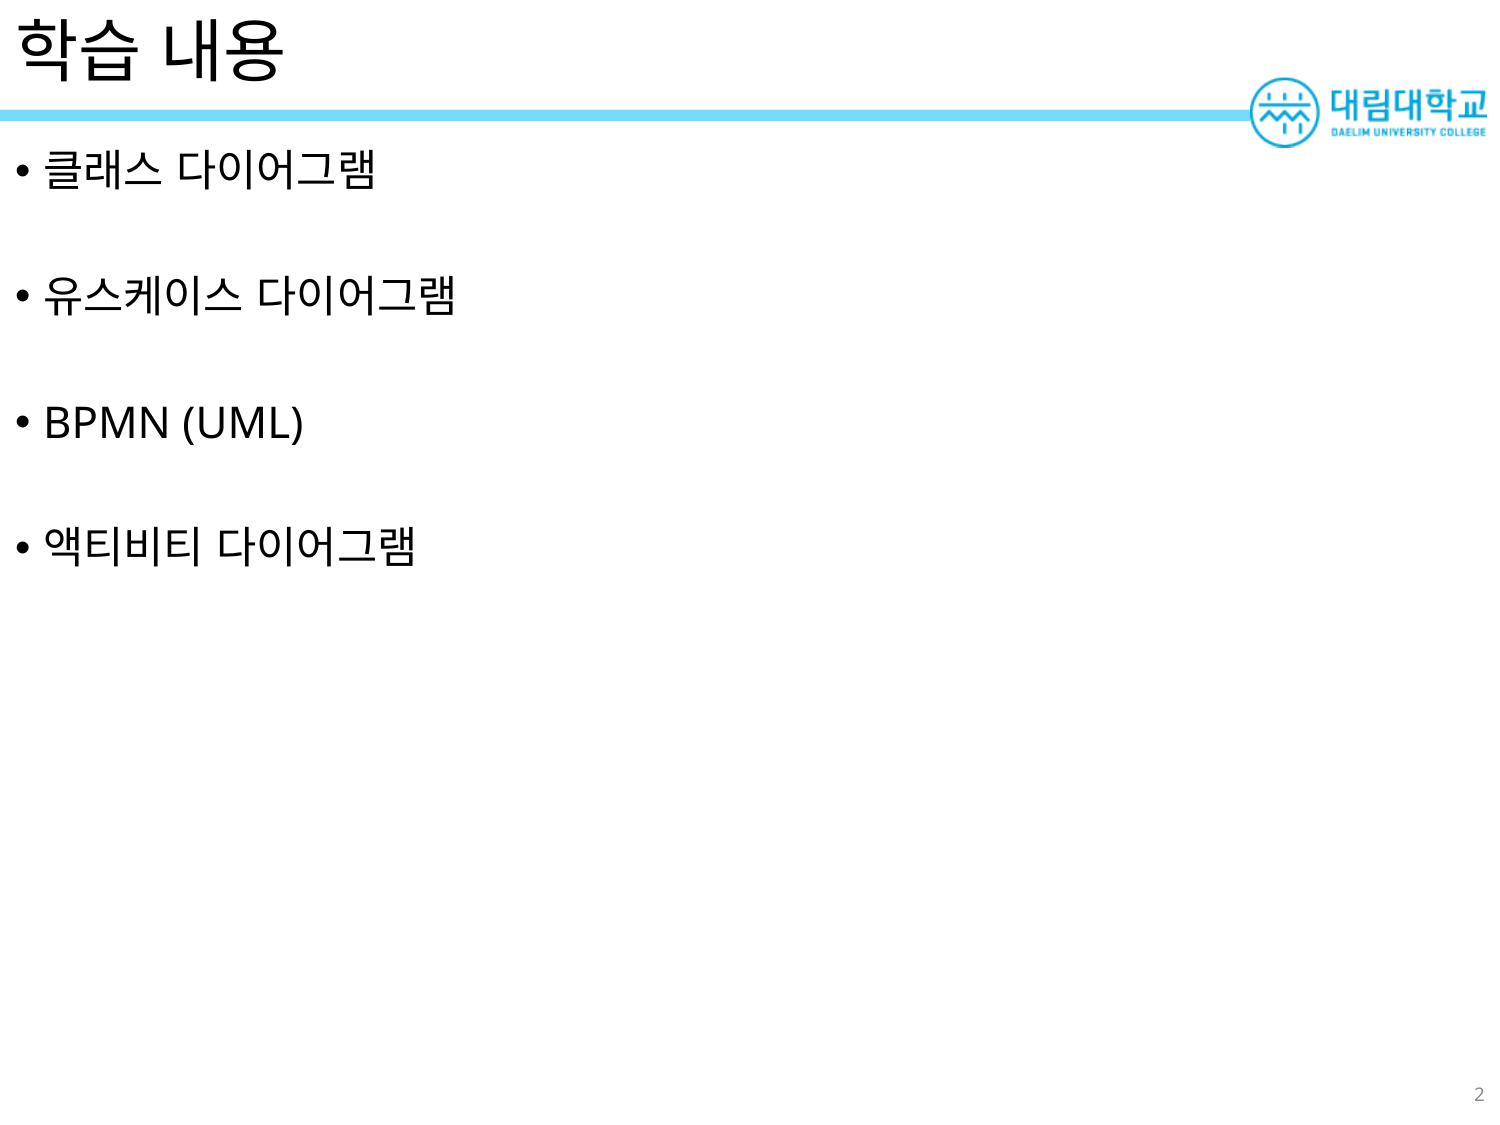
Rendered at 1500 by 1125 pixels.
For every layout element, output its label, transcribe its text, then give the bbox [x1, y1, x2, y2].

picture [1250, 108, 1487, 141]
title 학습 내용 [0, 0, 1500, 108]
list 클래스 다이어그램 유스케이스 다이어그램 BPMN (UML) 액티비티 다이어그램 [0, 141, 1500, 1070]
slide_number 2 [1162, 1065, 1500, 1125]
picture [1476, 108, 1487, 115]
